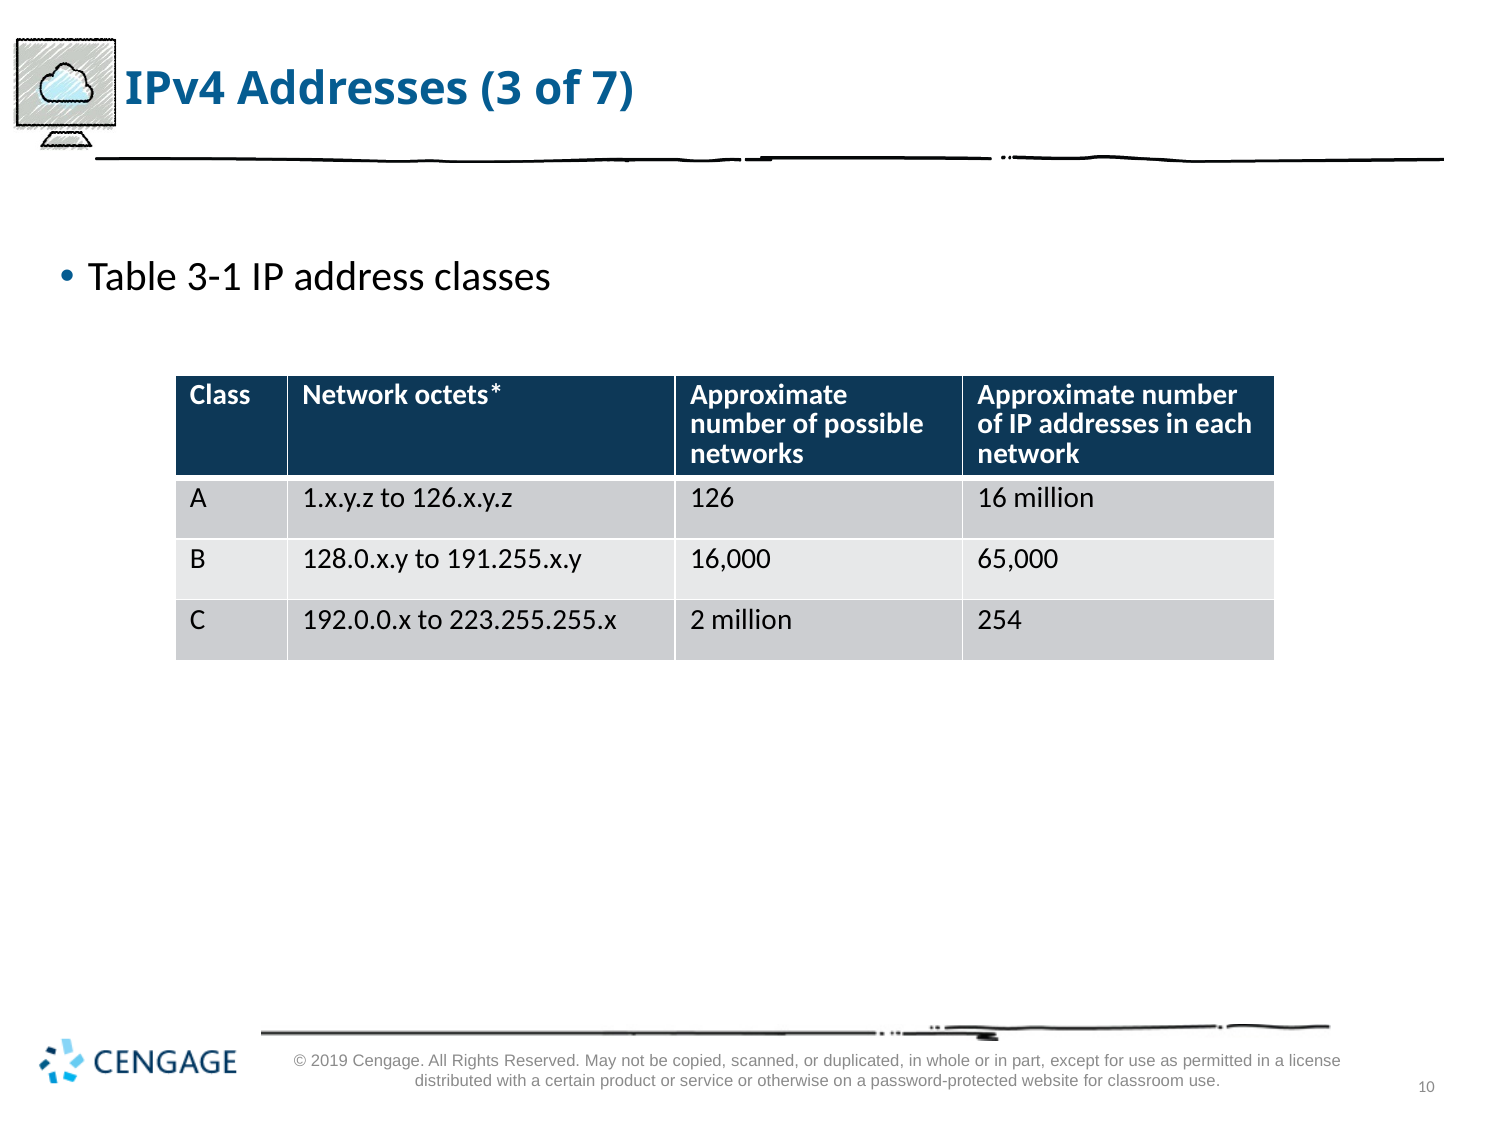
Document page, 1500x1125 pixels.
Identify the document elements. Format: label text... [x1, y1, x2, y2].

table_cell 16,000 [676, 540, 962, 599]
table_cell 2 million [676, 600, 962, 660]
table_cell C [176, 600, 287, 660]
table_cell 254 [963, 600, 1274, 660]
table_cell A [176, 481, 287, 538]
picture [19, 1025, 249, 1096]
title I P v 4 Addresses (3 of 7) [125, 66, 1442, 116]
table_cell 126 [676, 481, 962, 538]
picture [13, 36, 117, 151]
table_header Approximate number of possible networks [676, 376, 962, 475]
table_header Class [176, 376, 287, 475]
list Table 3-1 I P address classes [59, 252, 1441, 301]
footer © 2019 Cengage. All Rights Reserved. May not be copied, scanned, or duplicated, in whole or in part, except for use as permitted in a license distributed with a certain product or service or otherwise on a password-protected website for classroom use. [262, 1050, 1375, 1091]
table_cell 128.0.x.y to 191.255.x.y [288, 540, 674, 599]
picture [261, 1024, 1331, 1041]
picture [95, 155, 1444, 163]
table_cell 16 million [963, 481, 1274, 538]
table_header Approximate number of IP addresses in each network [963, 376, 1274, 475]
table_cell B [176, 540, 287, 599]
table_cell 192.0.0.x to 223.255.255.x [288, 600, 674, 660]
table_cell 1.x.y.z to 126.x.y.z [288, 481, 674, 538]
table_header Network octets* [288, 376, 674, 475]
table_cell 65,000 [963, 540, 1274, 599]
